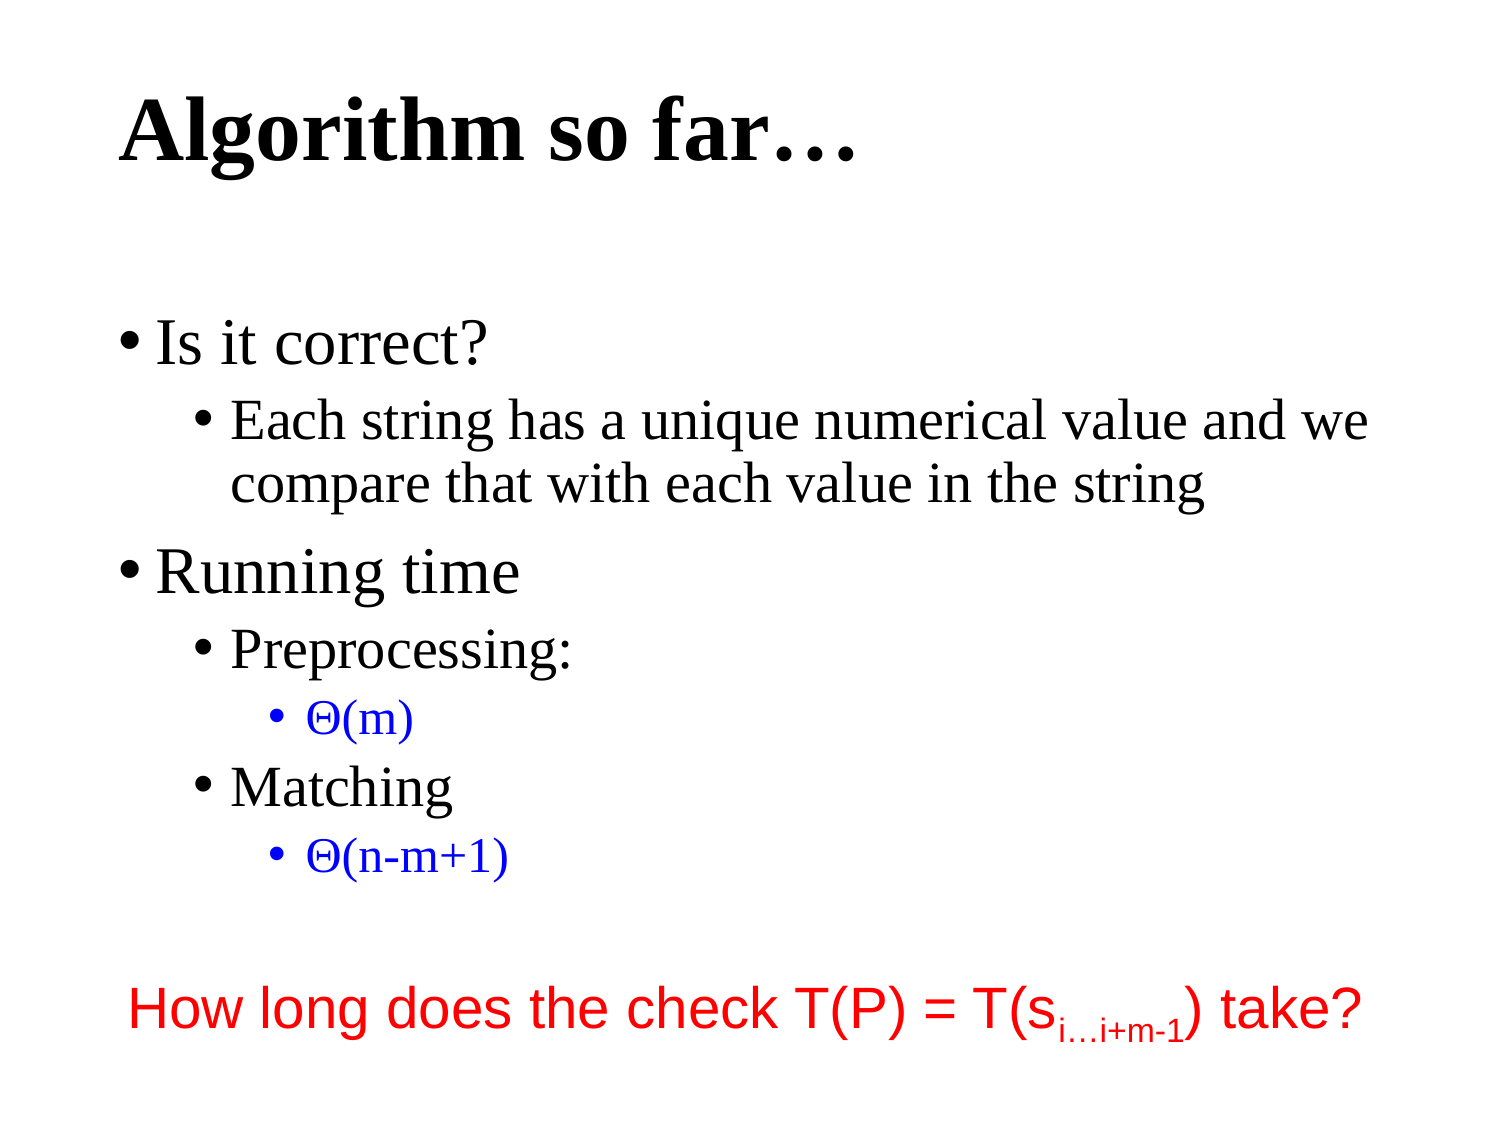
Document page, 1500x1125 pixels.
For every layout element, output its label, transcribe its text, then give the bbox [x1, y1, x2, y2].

list Is it correct? Each string has a unique numerical value and we compare that with each value in the string Running time Preprocessing: Θ(m) Matching Θ(n-m+1) [103, 299, 1397, 1014]
title Algorithm so far… [103, 22, 1397, 240]
text_box How long does the check T(P) = T(si…i+m-1) take? [112, 962, 1438, 1057]
